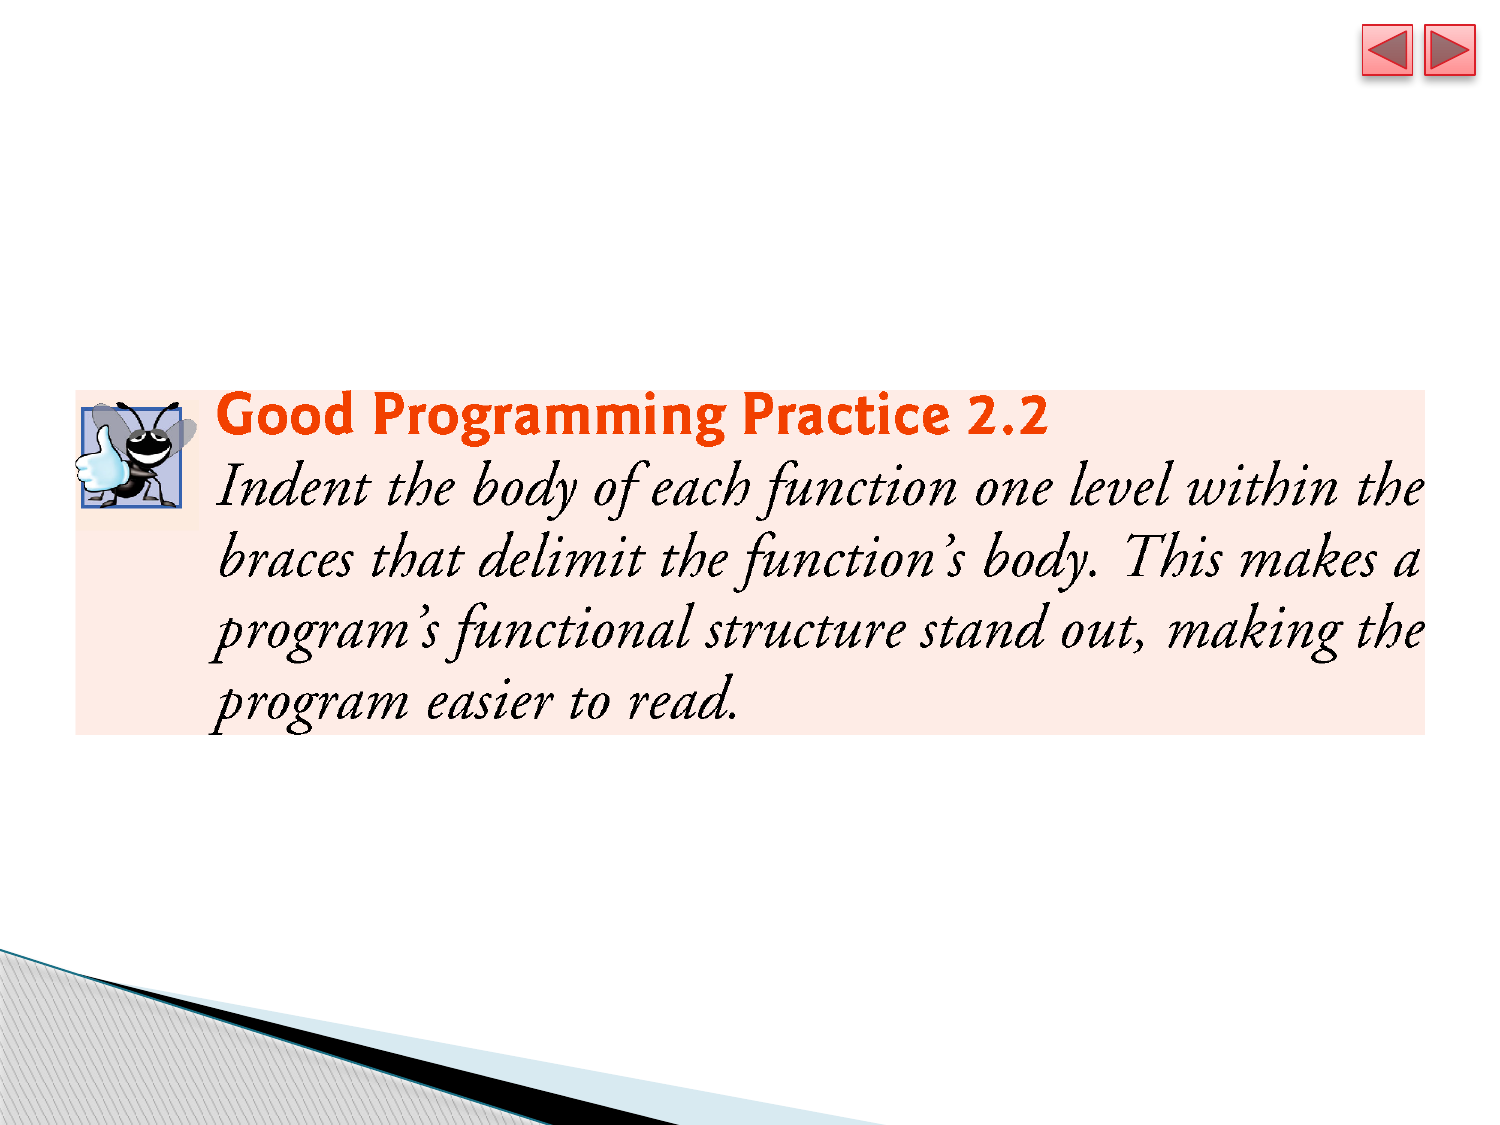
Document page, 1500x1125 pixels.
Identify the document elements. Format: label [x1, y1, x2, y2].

picture [0, 314, 1500, 811]
